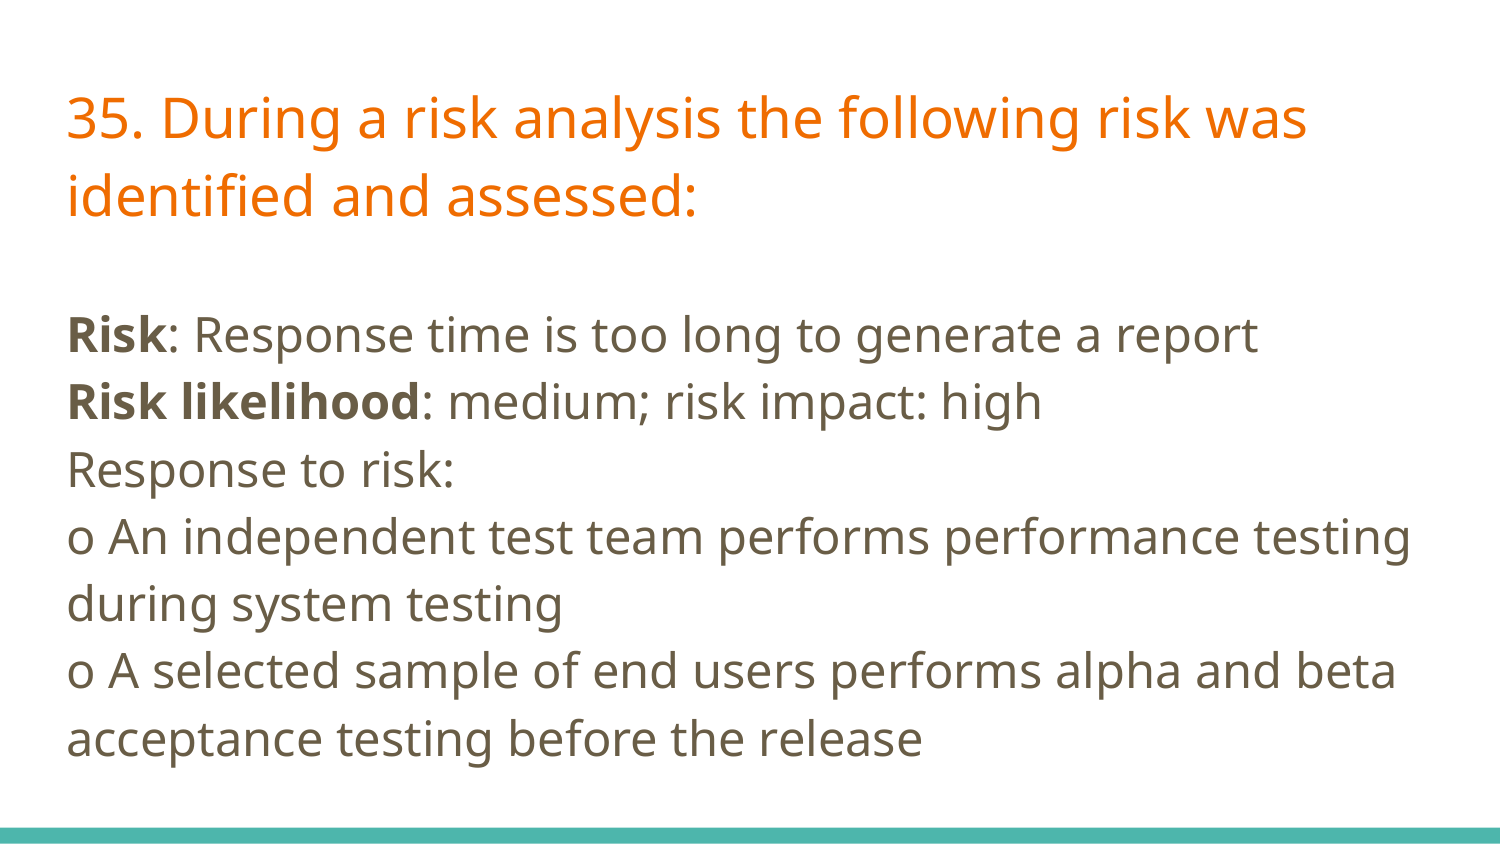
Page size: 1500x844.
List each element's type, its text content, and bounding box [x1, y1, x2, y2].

list 35. During a risk analysis the following risk was identified and assessed: Risk: Response time is too long to generate a report Risk likelihood: medium; risk impact: high Response to risk: o An independent test team performs performance testing during system testing o A selected sample of end users performs alpha and beta acceptance testing before the release [51, 57, 1449, 787]
